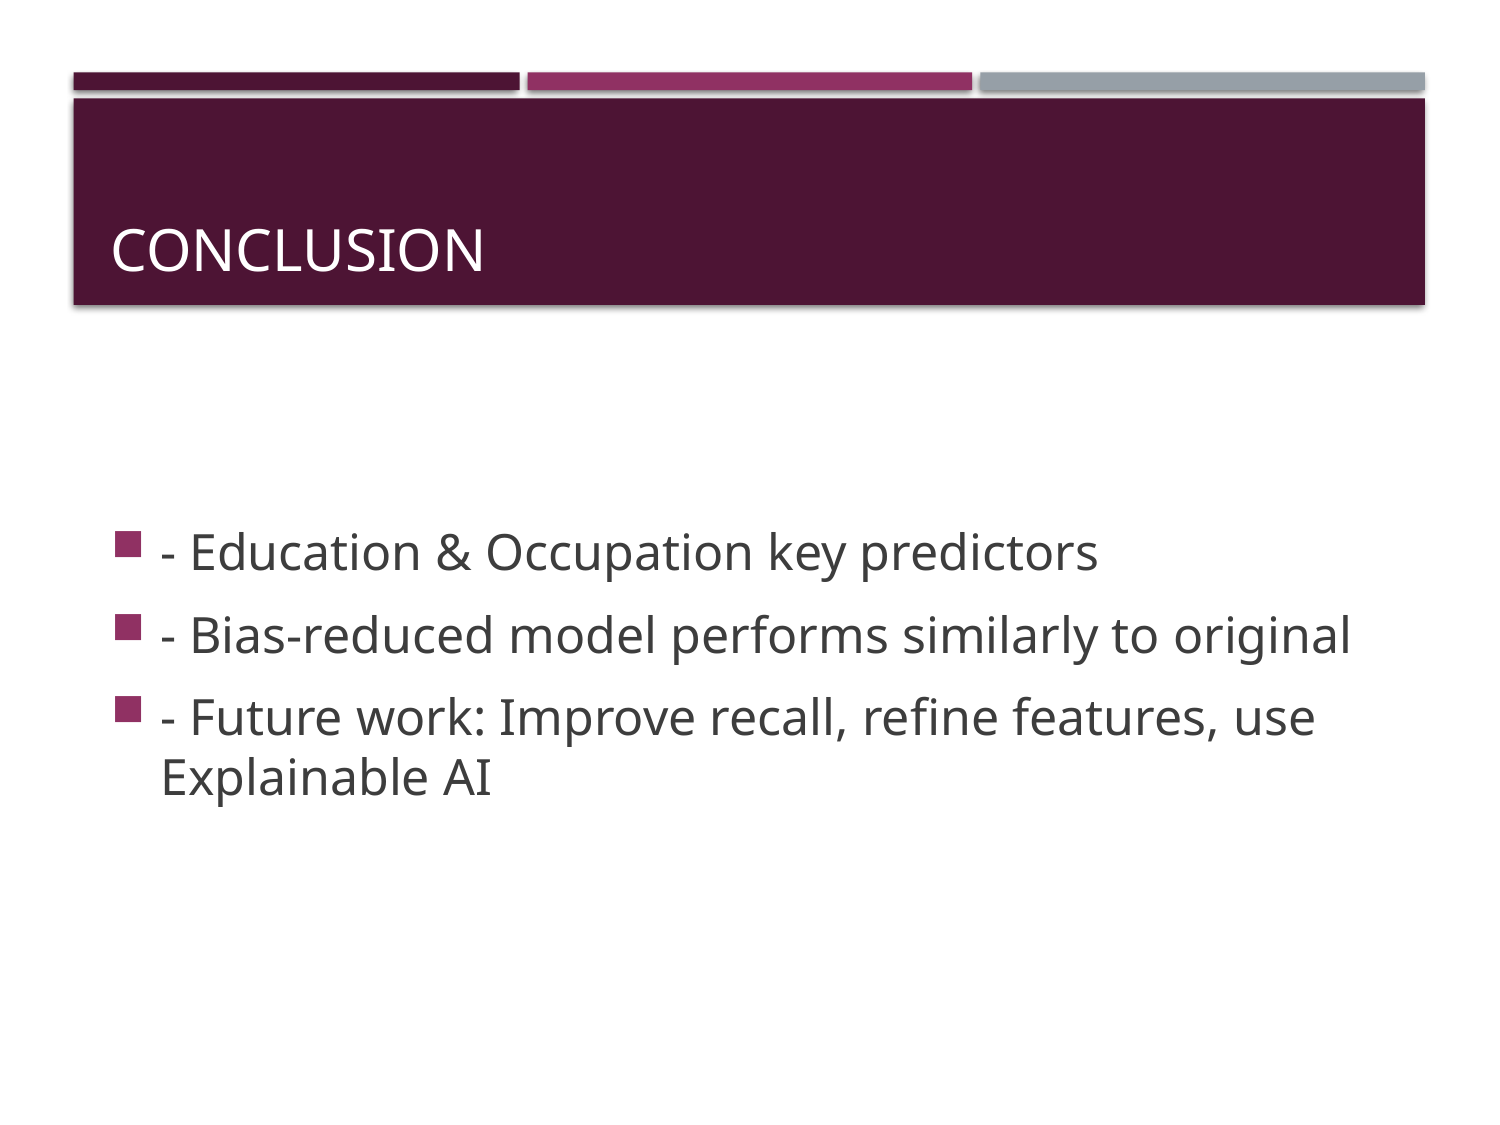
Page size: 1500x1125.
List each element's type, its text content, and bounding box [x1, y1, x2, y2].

list - Education & Occupation key predictors - Bias-reduced model performs similarly to original - Future work: Improve recall, refine features, use Explainable AI [95, 365, 1406, 962]
title Conclusion [95, 112, 1406, 291]
